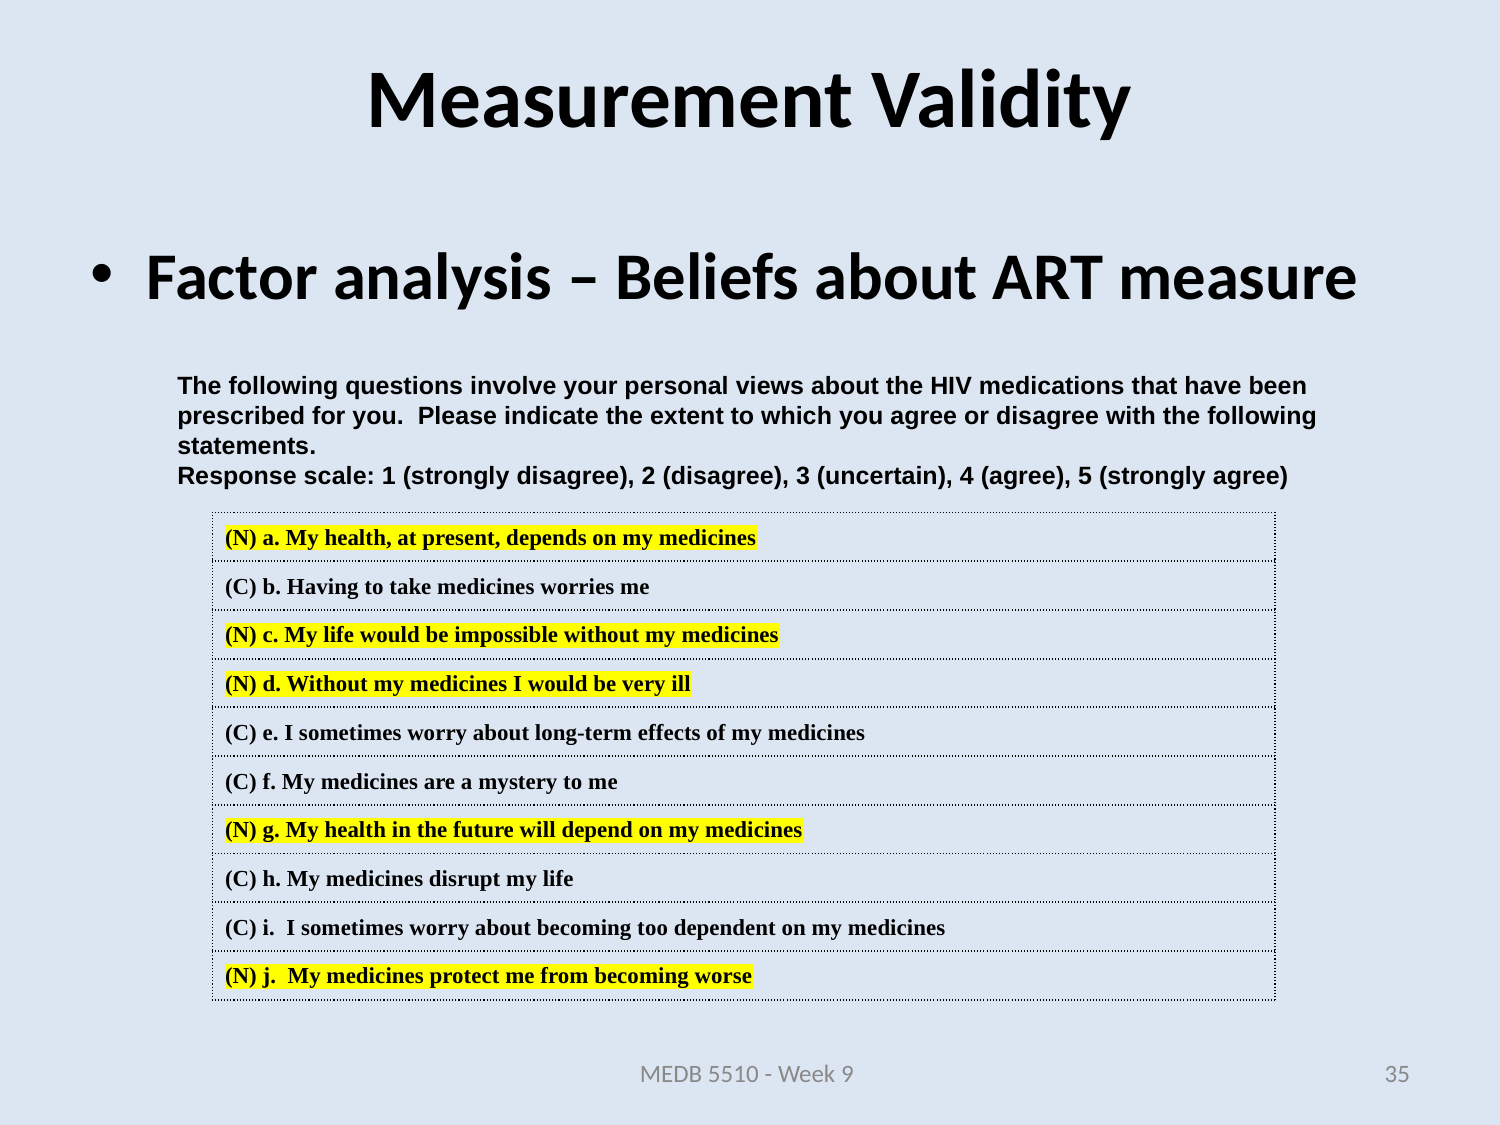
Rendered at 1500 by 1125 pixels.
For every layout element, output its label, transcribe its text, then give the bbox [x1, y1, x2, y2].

table_cell (N) g. My health in the future will depend on my medicines [212, 805, 1275, 854]
title Measurement Validity [75, 0, 1425, 188]
table_cell (N) d. Without my medicines I would be very ill [212, 659, 1275, 707]
list Factor analysis – Beliefs about ART measure [75, 224, 1425, 1005]
table_cell (N) j. My medicines protect me from becoming worse [212, 951, 1275, 1000]
table_cell (C) e. I sometimes worry about long-term effects of my medicines [212, 707, 1275, 756]
table_cell (N) c. My life would be impossible without my medicines [212, 610, 1275, 659]
table_cell (C) h. My medicines disrupt my life [212, 854, 1275, 902]
slide_number 35 [1074, 1042, 1425, 1103]
table_cell (C) b. Having to take medicines worries me [212, 561, 1275, 610]
table_header (N) a. My health, at present, depends on my medicines [212, 512, 1275, 561]
footer MEDB 5510 - Week 9 [512, 1042, 988, 1103]
table_cell (C) i. I sometimes worry about becoming too dependent on my medicines [212, 902, 1275, 951]
text_box The following questions involve your personal views about the HIV medications that have been prescribed for you. Please indicate the extent to which you agree or disagree with the following statements. Response scale: 1 (strongly disagree), 2 (disagree), 3 (uncertain), 4 (agree), 5 (strongly agree) [162, 362, 1375, 497]
table_cell (C) f. My medicines are a mystery to me [212, 756, 1275, 805]
